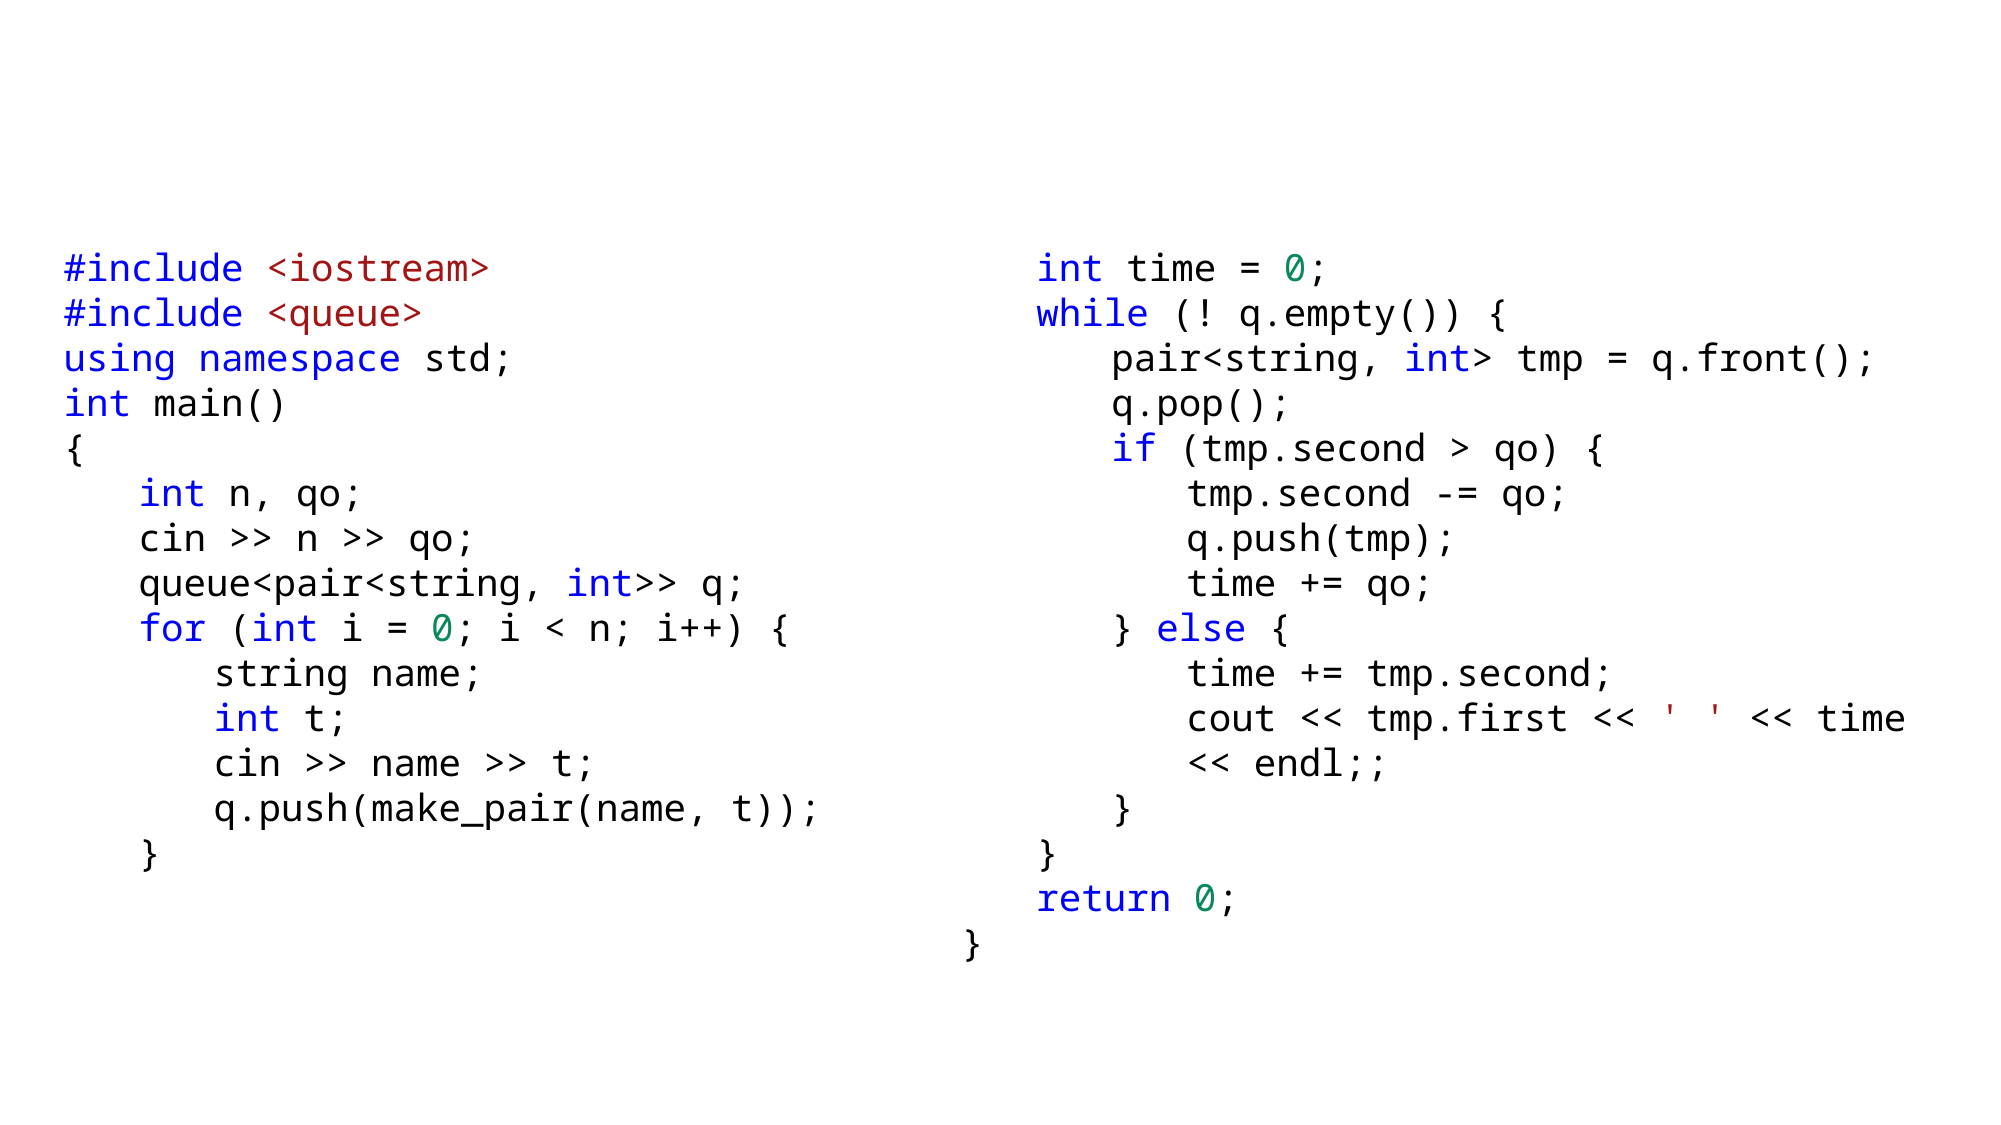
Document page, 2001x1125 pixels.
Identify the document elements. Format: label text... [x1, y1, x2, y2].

text_box #include <iostream> #include <queue> using namespace std; int main() { int n, qo; cin >> n >> qo; queue<pair<string, int>> q; for (int i = 0; i < n; i++) { string name; int t; cin >> name >> t; q.push(make_pair(name, t)); } [48, 236, 946, 882]
text_box int time = 0; while (! q.empty()) { pair<string, int> tmp = q.front(); q.pop(); if (tmp.second > qo) { tmp.second -= qo; q.push(tmp); time += qo; } else { time += tmp.second; cout << tmp.first << ' ' << time << endl;; } } return 0; } [946, 236, 1947, 972]
